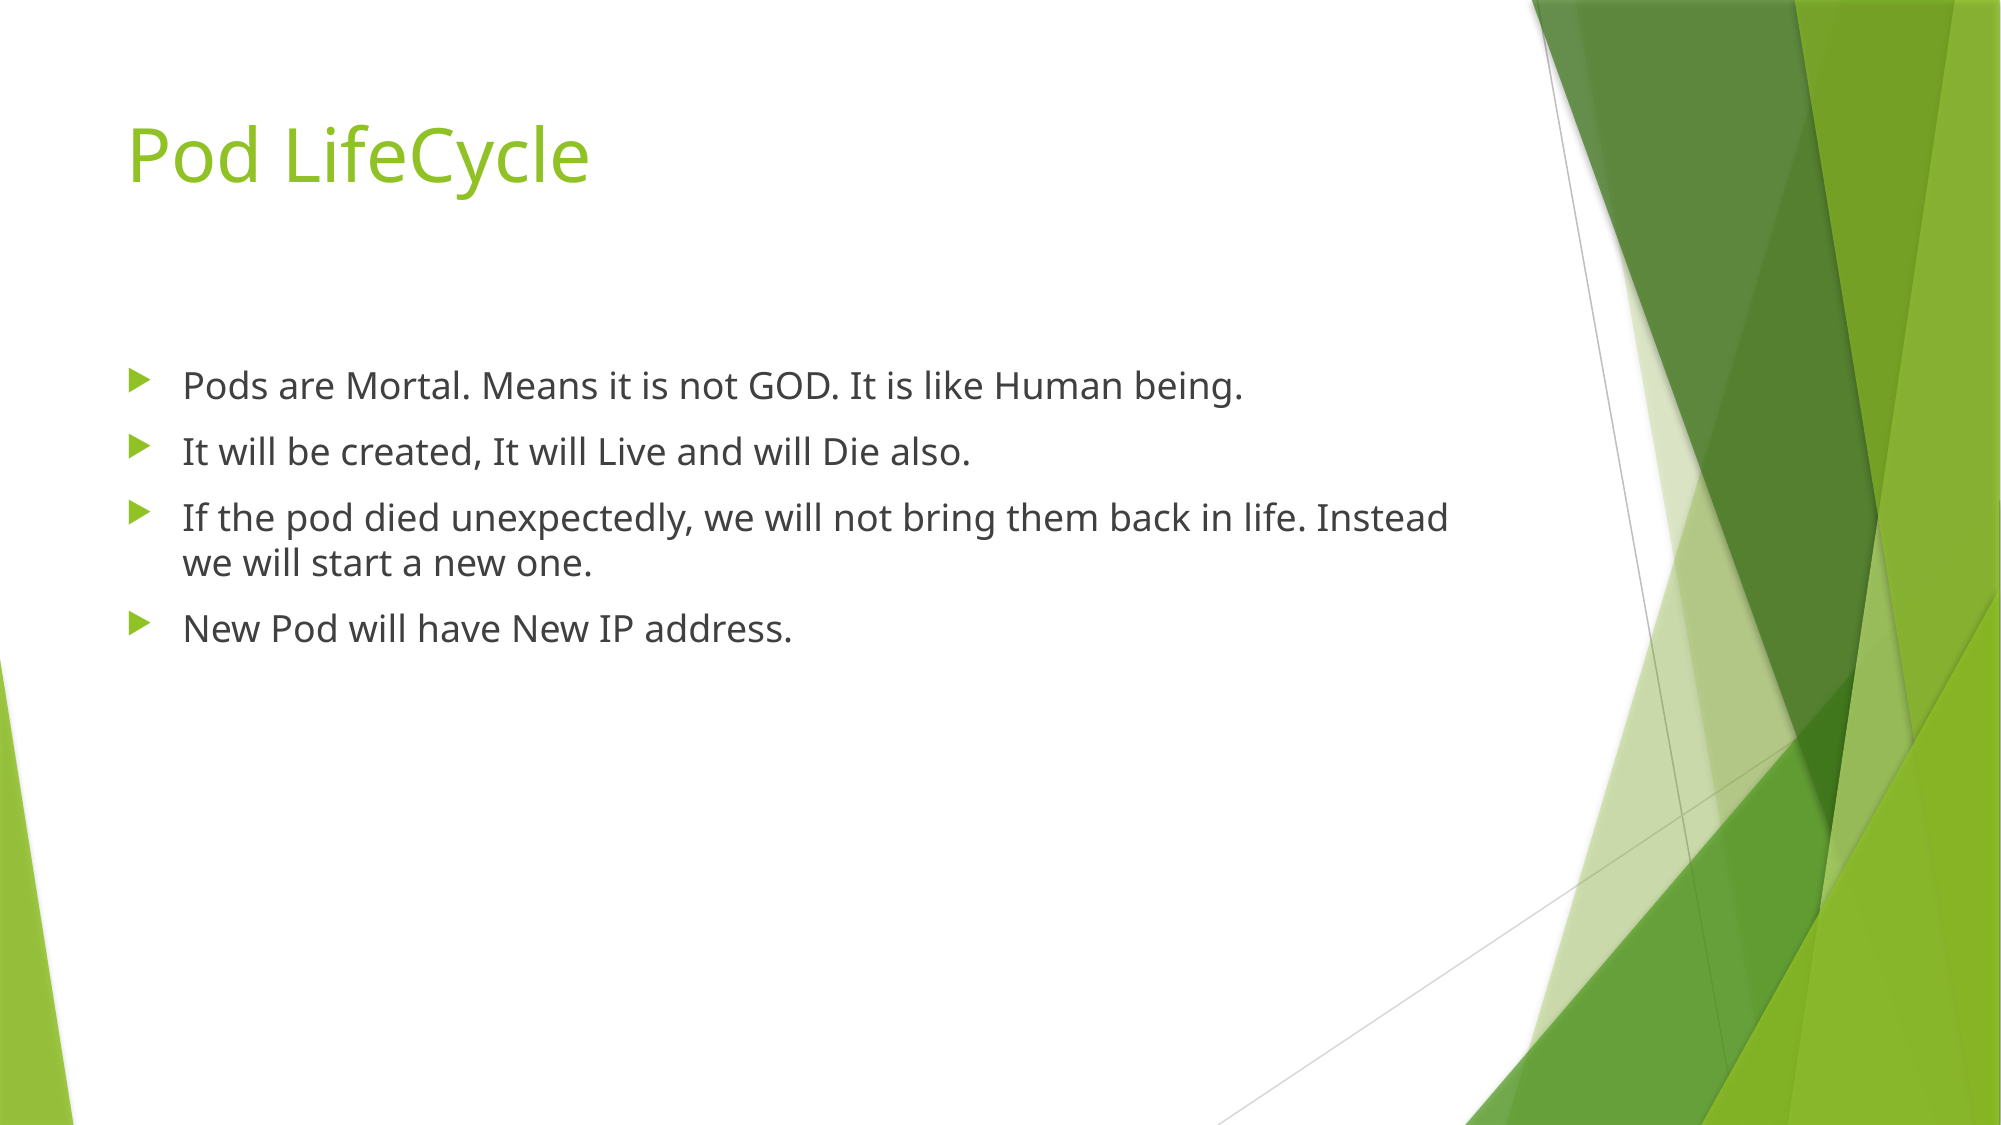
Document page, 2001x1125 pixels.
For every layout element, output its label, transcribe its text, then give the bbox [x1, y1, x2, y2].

list Pods are Mortal. Means it is not GOD. It is like Human being. It will be created, It will Live and will Die also. If the pod died unexpectedly, we will not bring them back in life. Instead we will start a new one. New Pod will have New IP address. [111, 354, 1522, 992]
title Pod LifeCycle [111, 99, 1522, 317]
